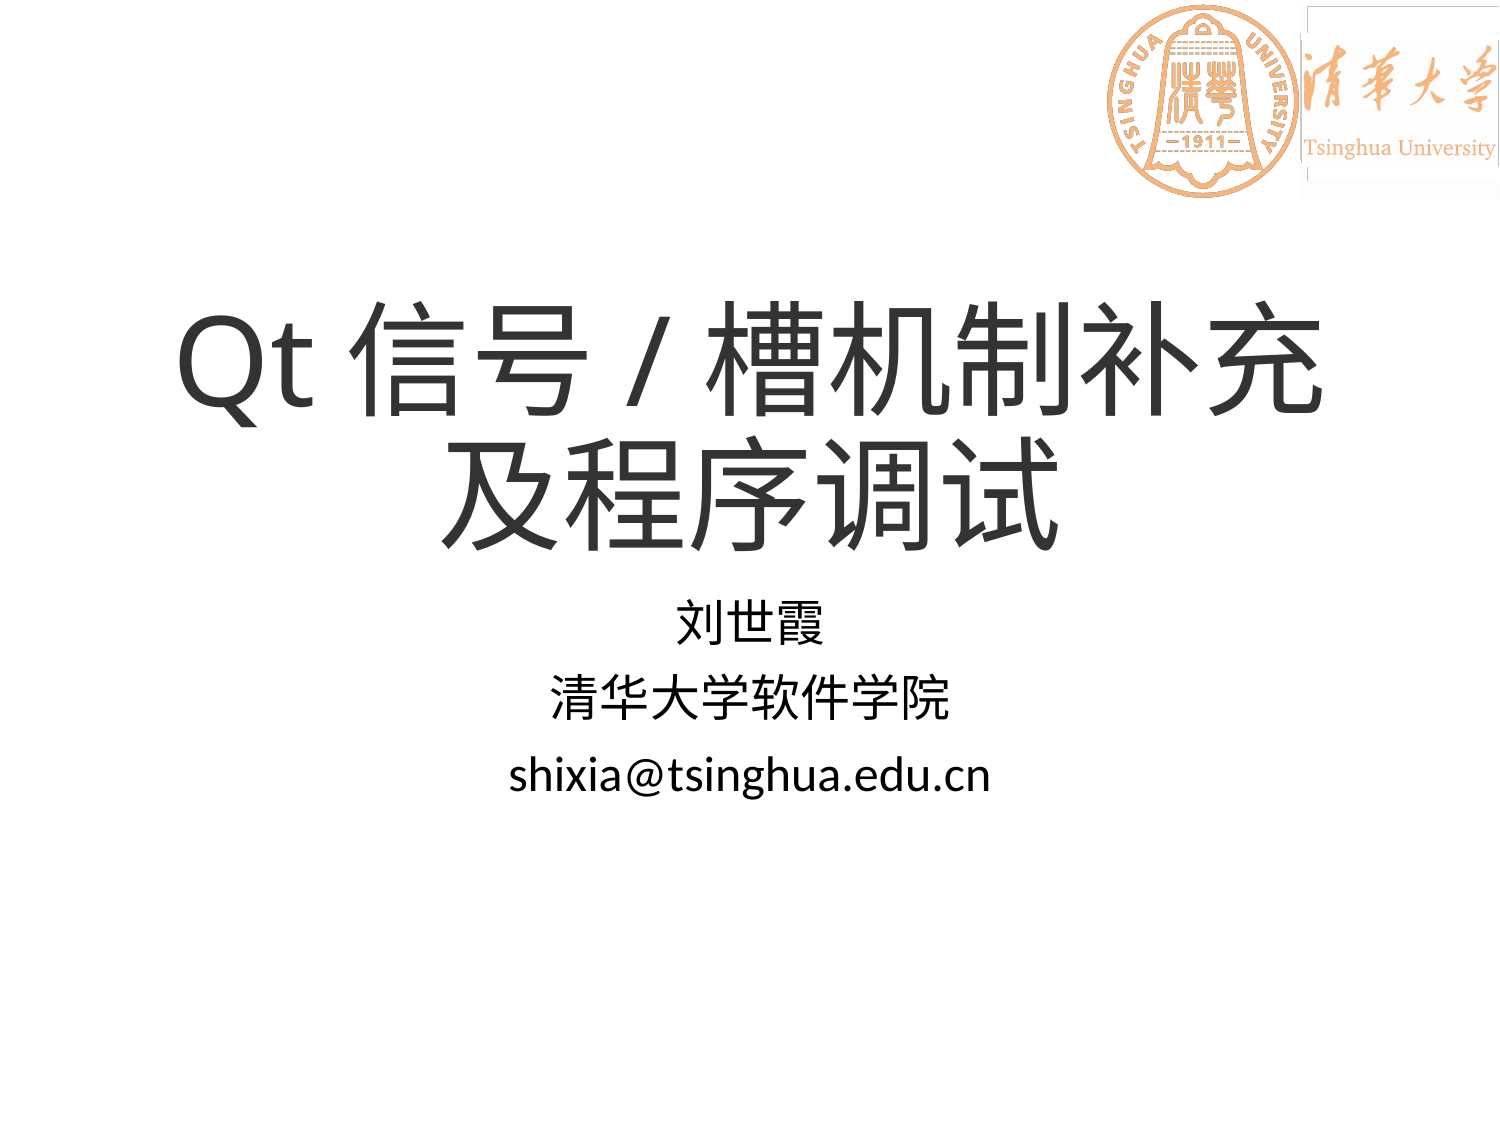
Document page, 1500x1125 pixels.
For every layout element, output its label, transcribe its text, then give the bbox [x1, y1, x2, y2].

title Qt信号/槽机制补充及程序调试 [112, 184, 1388, 576]
subtitle 刘世霞 清华大学软件学院 shixia@tsinghua.edu.cn [187, 590, 1313, 863]
picture [1104, 2, 1499, 200]
